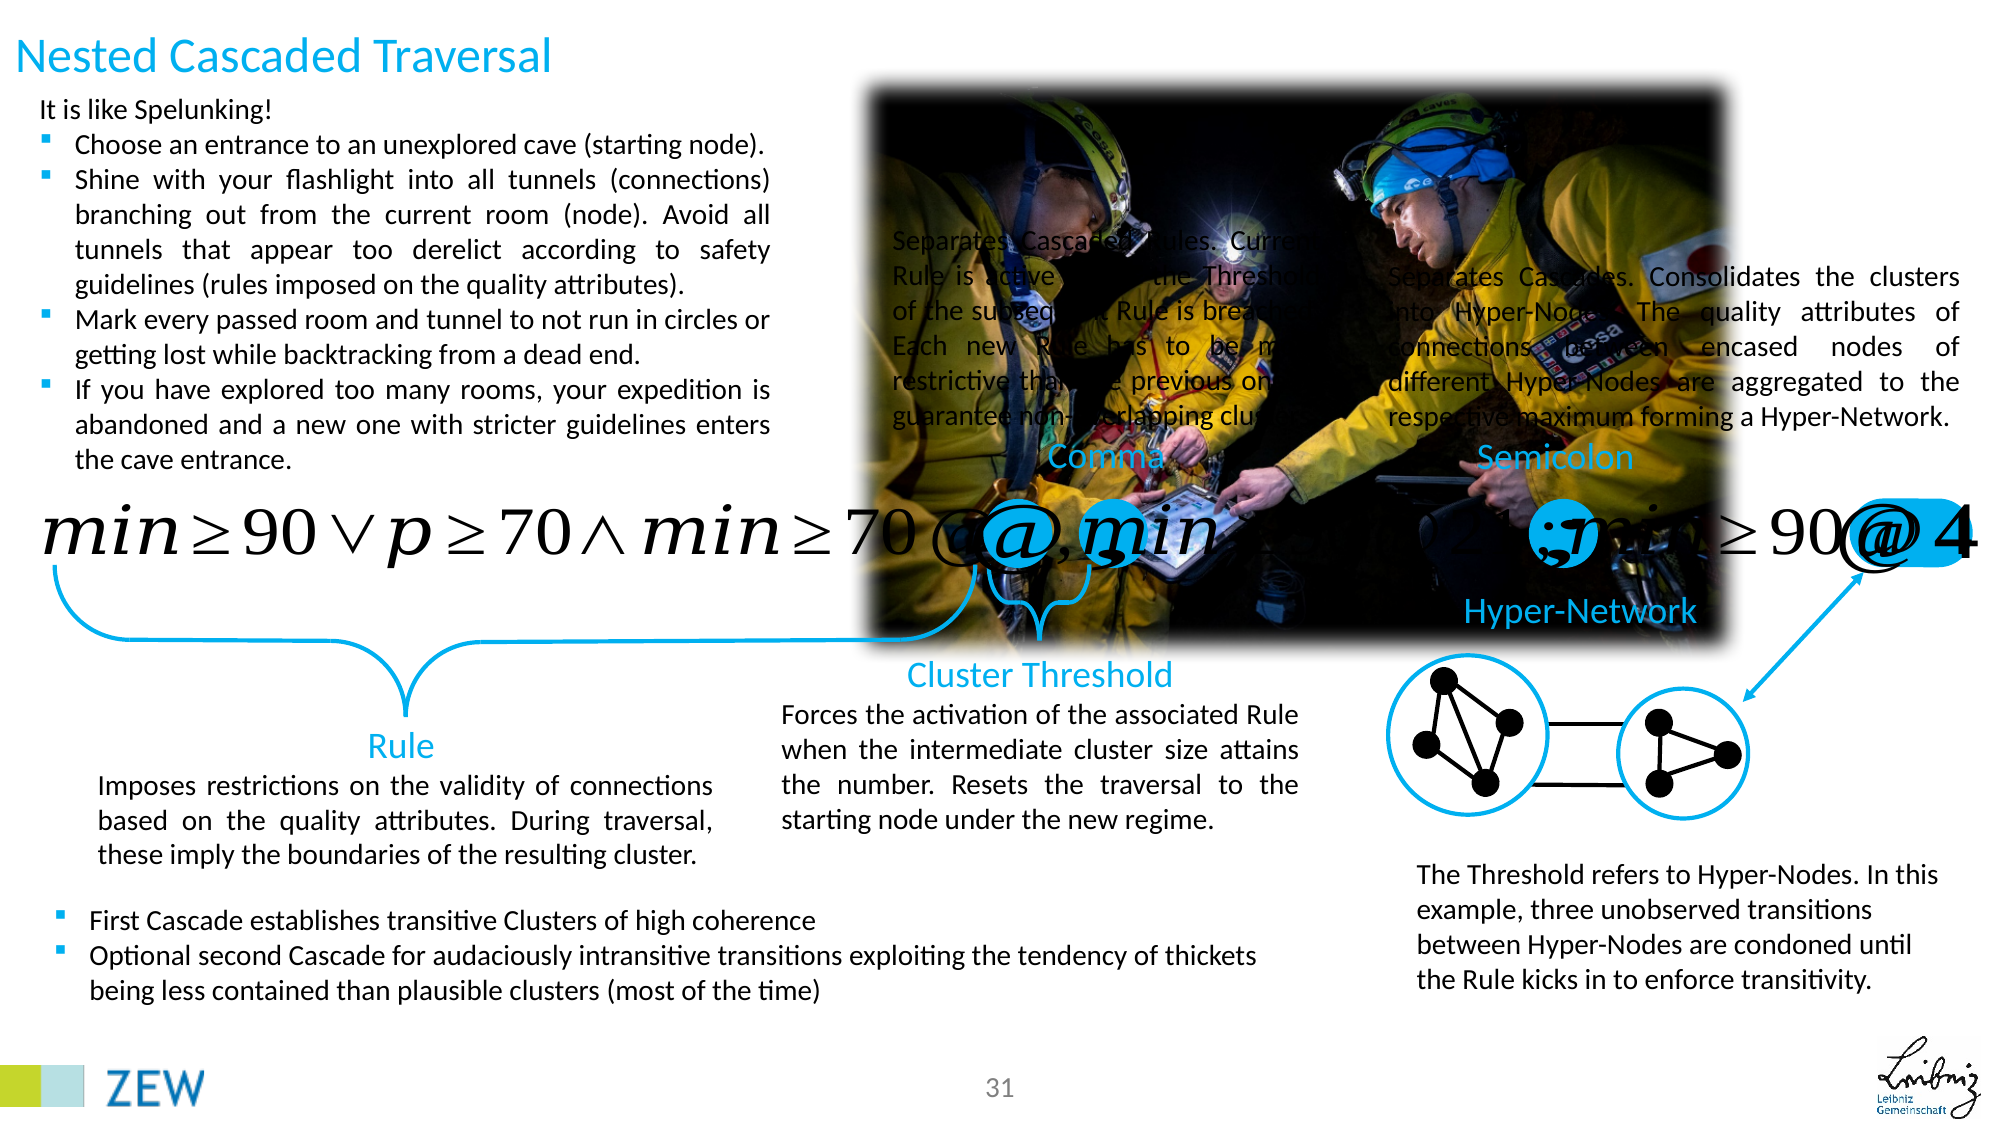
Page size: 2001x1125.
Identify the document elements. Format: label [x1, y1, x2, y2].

picture [1436, 658, 1500, 666]
text_box [1747, 249, 1976, 485]
slide_number [928, 1060, 1072, 1108]
text_box [39, 893, 1298, 1014]
picture [848, 66, 1747, 666]
text_box [1401, 847, 1959, 1003]
text_box [24, 83, 786, 483]
text_box [54, 487, 1315, 881]
picture [1877, 1036, 1981, 1119]
text_box [1742, 572, 1864, 702]
text_box [1387, 666, 1749, 820]
title [0, 16, 2000, 96]
